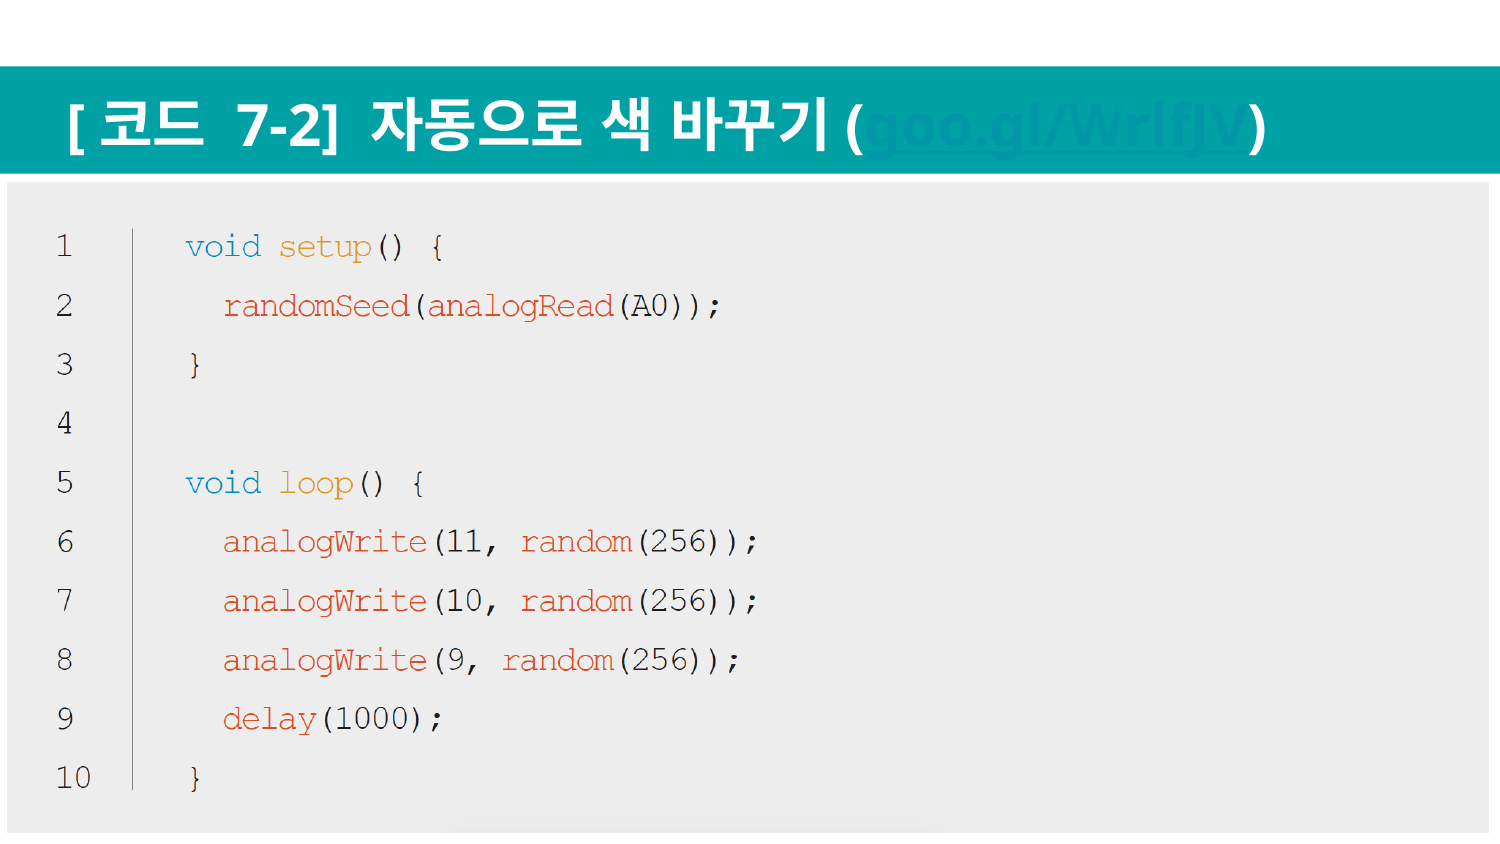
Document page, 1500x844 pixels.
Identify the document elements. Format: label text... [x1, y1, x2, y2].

title [코드 7-2] 자동으로 색 바꾸기(goo.gl/WrlfJV) [51, 72, 1449, 167]
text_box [6, 182, 1489, 833]
